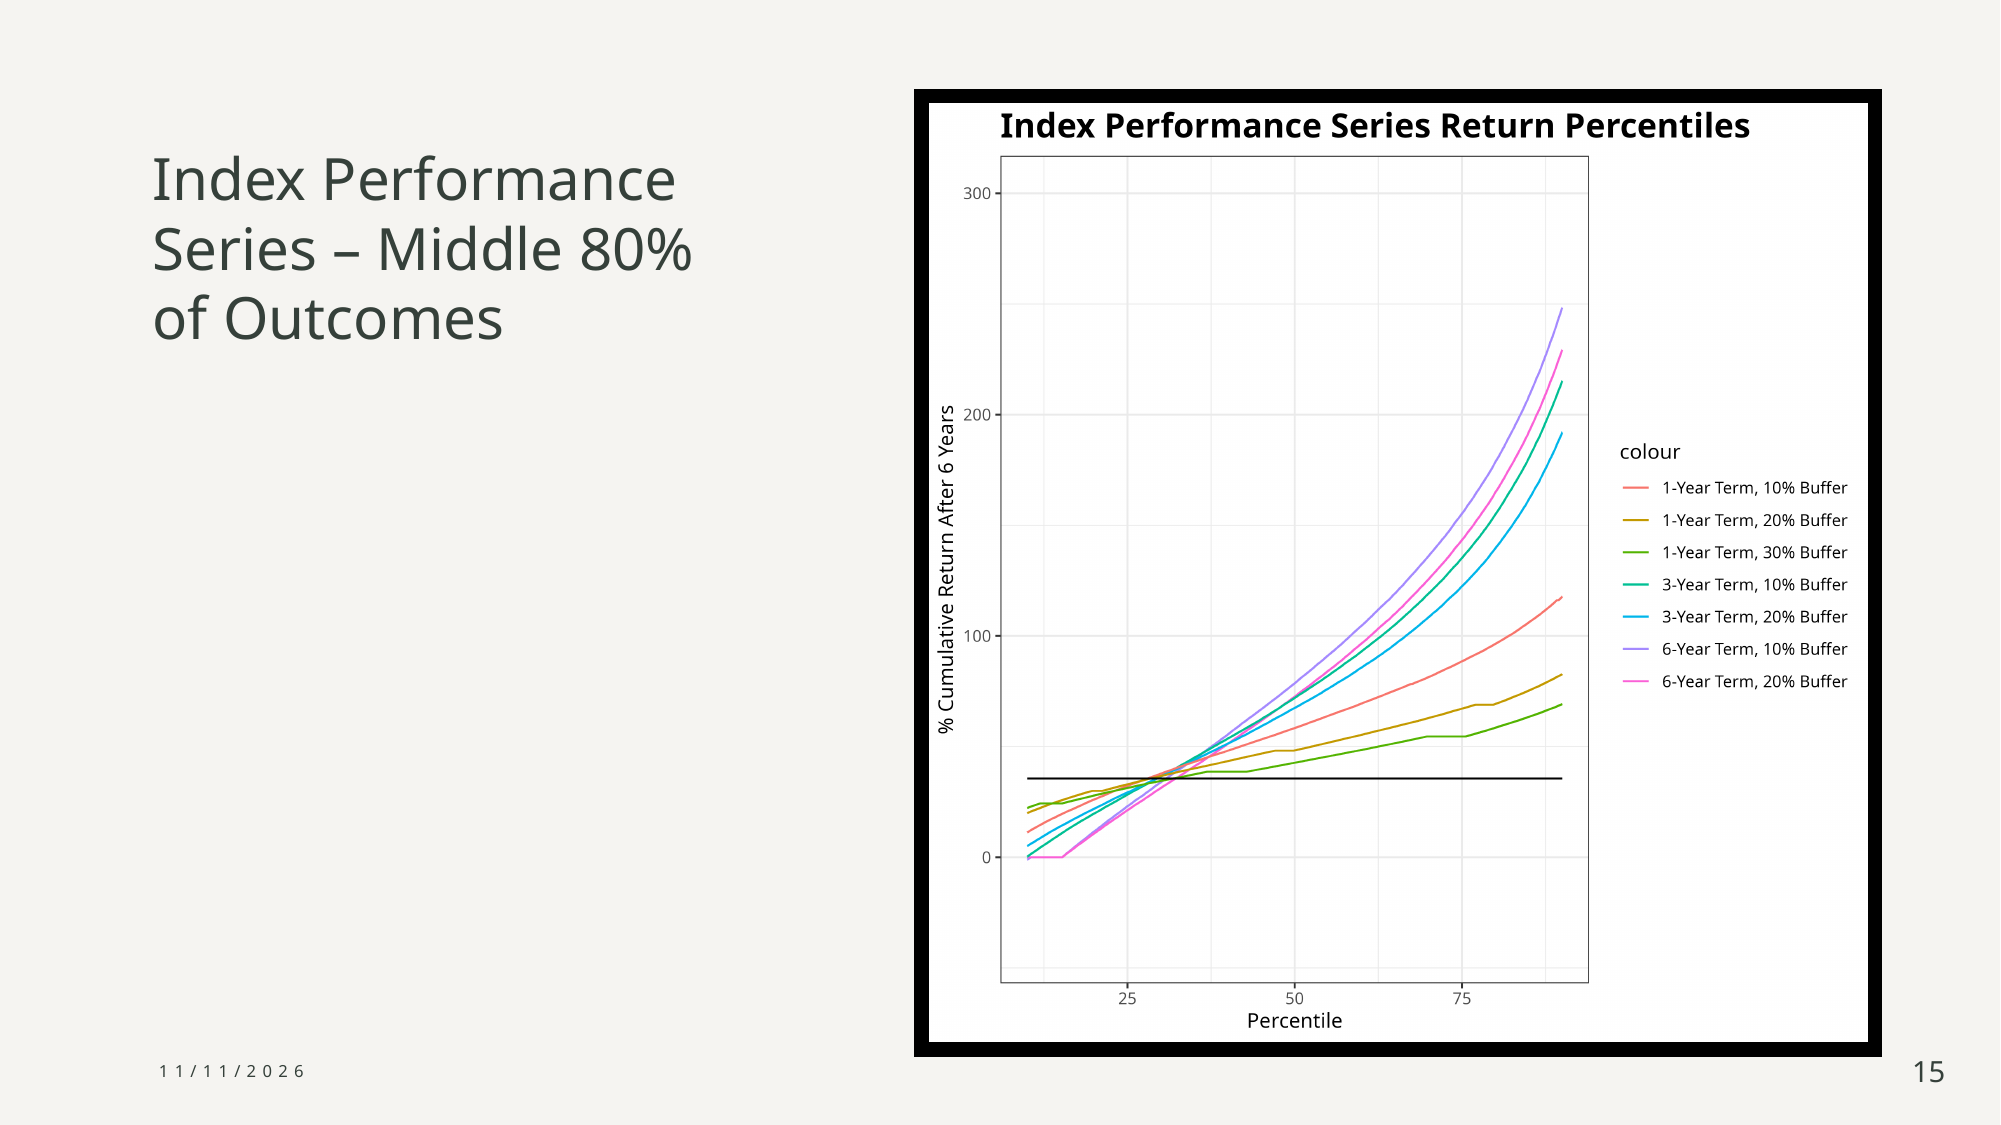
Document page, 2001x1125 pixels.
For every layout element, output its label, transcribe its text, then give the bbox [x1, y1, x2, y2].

slide_number 15 [1875, 1042, 1961, 1103]
title Index Performance Series – Middle 80% of Outcomes [137, 134, 735, 473]
picture [928, 102, 1869, 1043]
footer [1170, 1042, 1875, 1103]
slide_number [143, 1042, 594, 1103]
